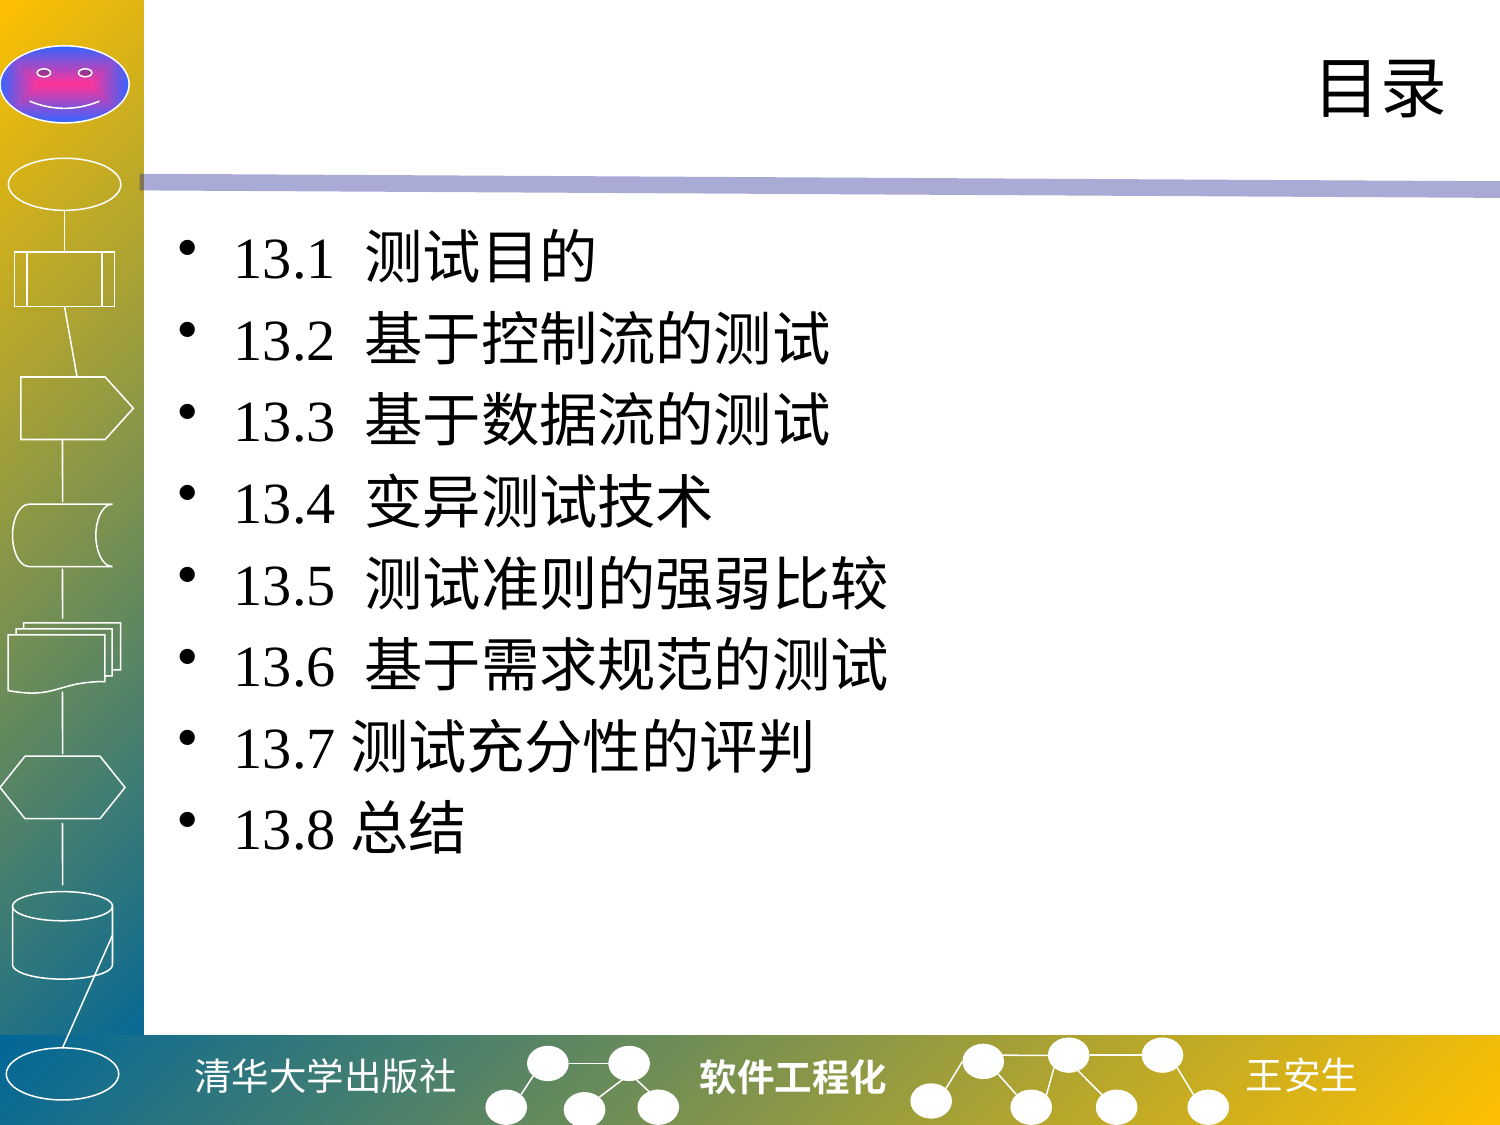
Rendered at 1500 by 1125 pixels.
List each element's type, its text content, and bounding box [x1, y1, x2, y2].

list 13.1 测试目的 13.2 基于控制流的测试 13.3 基于数据流的测试 13.4 变异测试技术 13.5 测试准则的强弱比较 13.6 基于需求规范的测试 13.7测试充分性的评判 13.8总结 [162, 212, 1476, 1017]
title 目录 [187, 24, 1463, 147]
